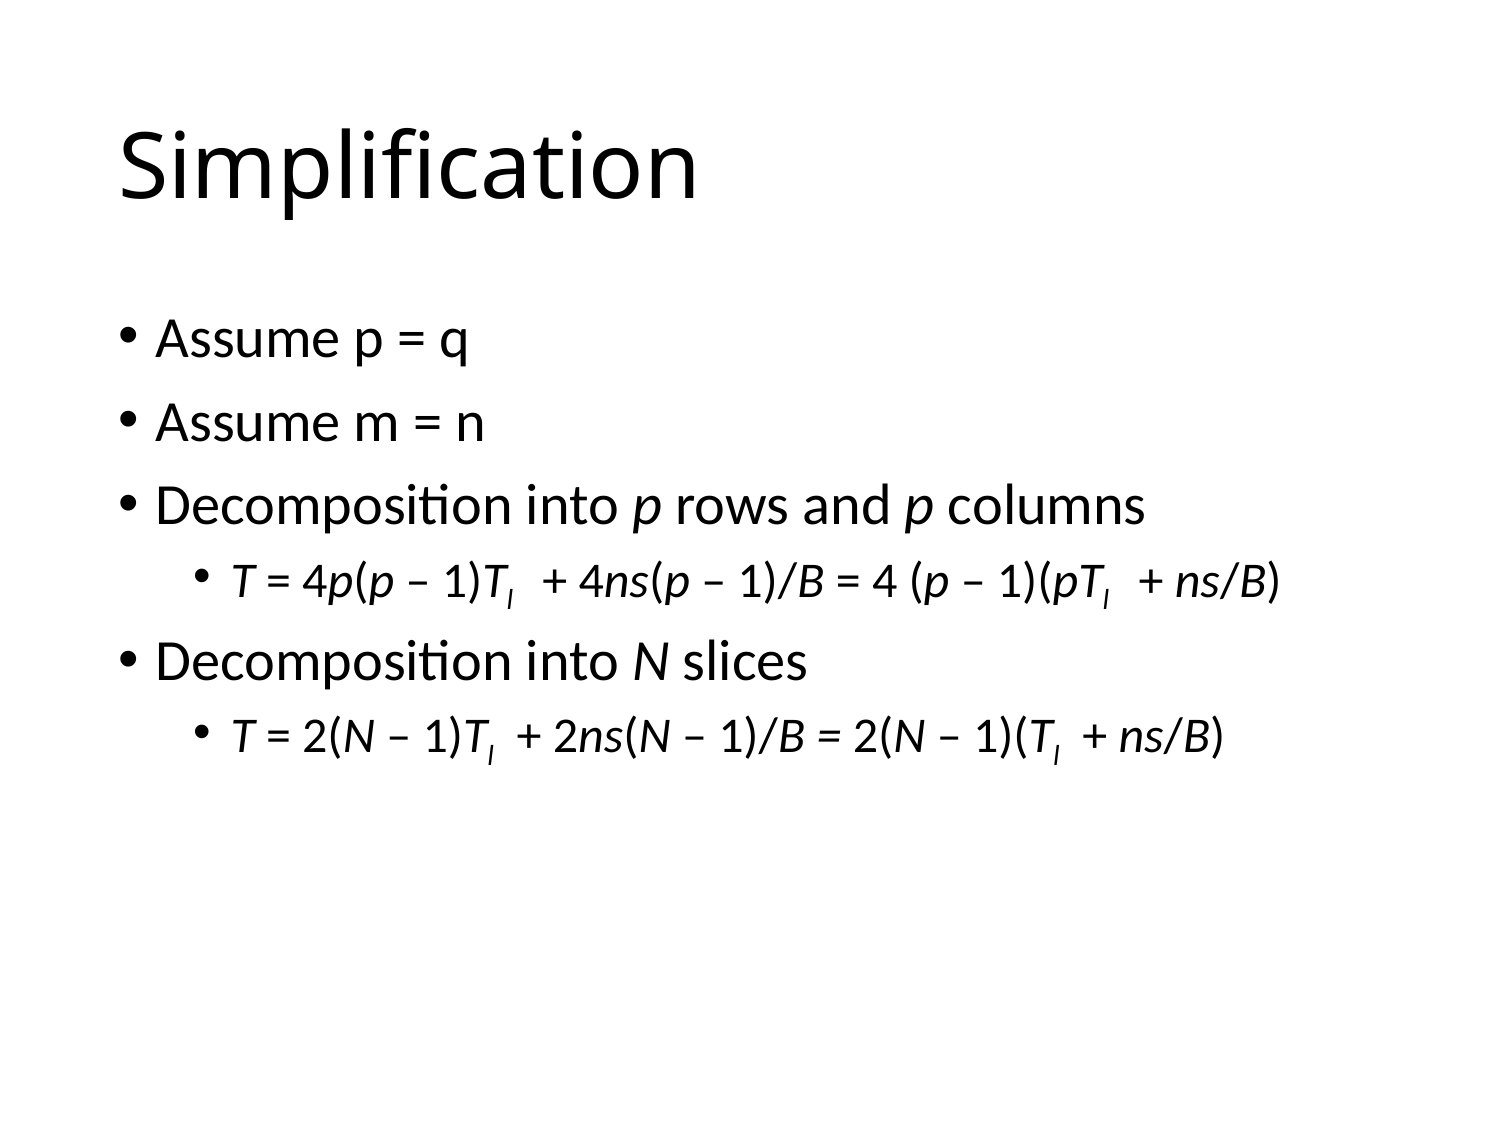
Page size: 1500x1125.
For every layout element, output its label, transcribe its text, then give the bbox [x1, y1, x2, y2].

list Assume p = q Assume m = n Decomposition into p rows and p columns T = 4p(p – 1)Tl + 4ns(p – 1)/B = 4 (p – 1)(pTl + ns/B) Decomposition into N slices T = 2(N – 1)Tl + 2ns(N – 1)/B = 2(N – 1)(Tl + ns/B) [103, 299, 1397, 1014]
title Simplification [103, 59, 1397, 278]
